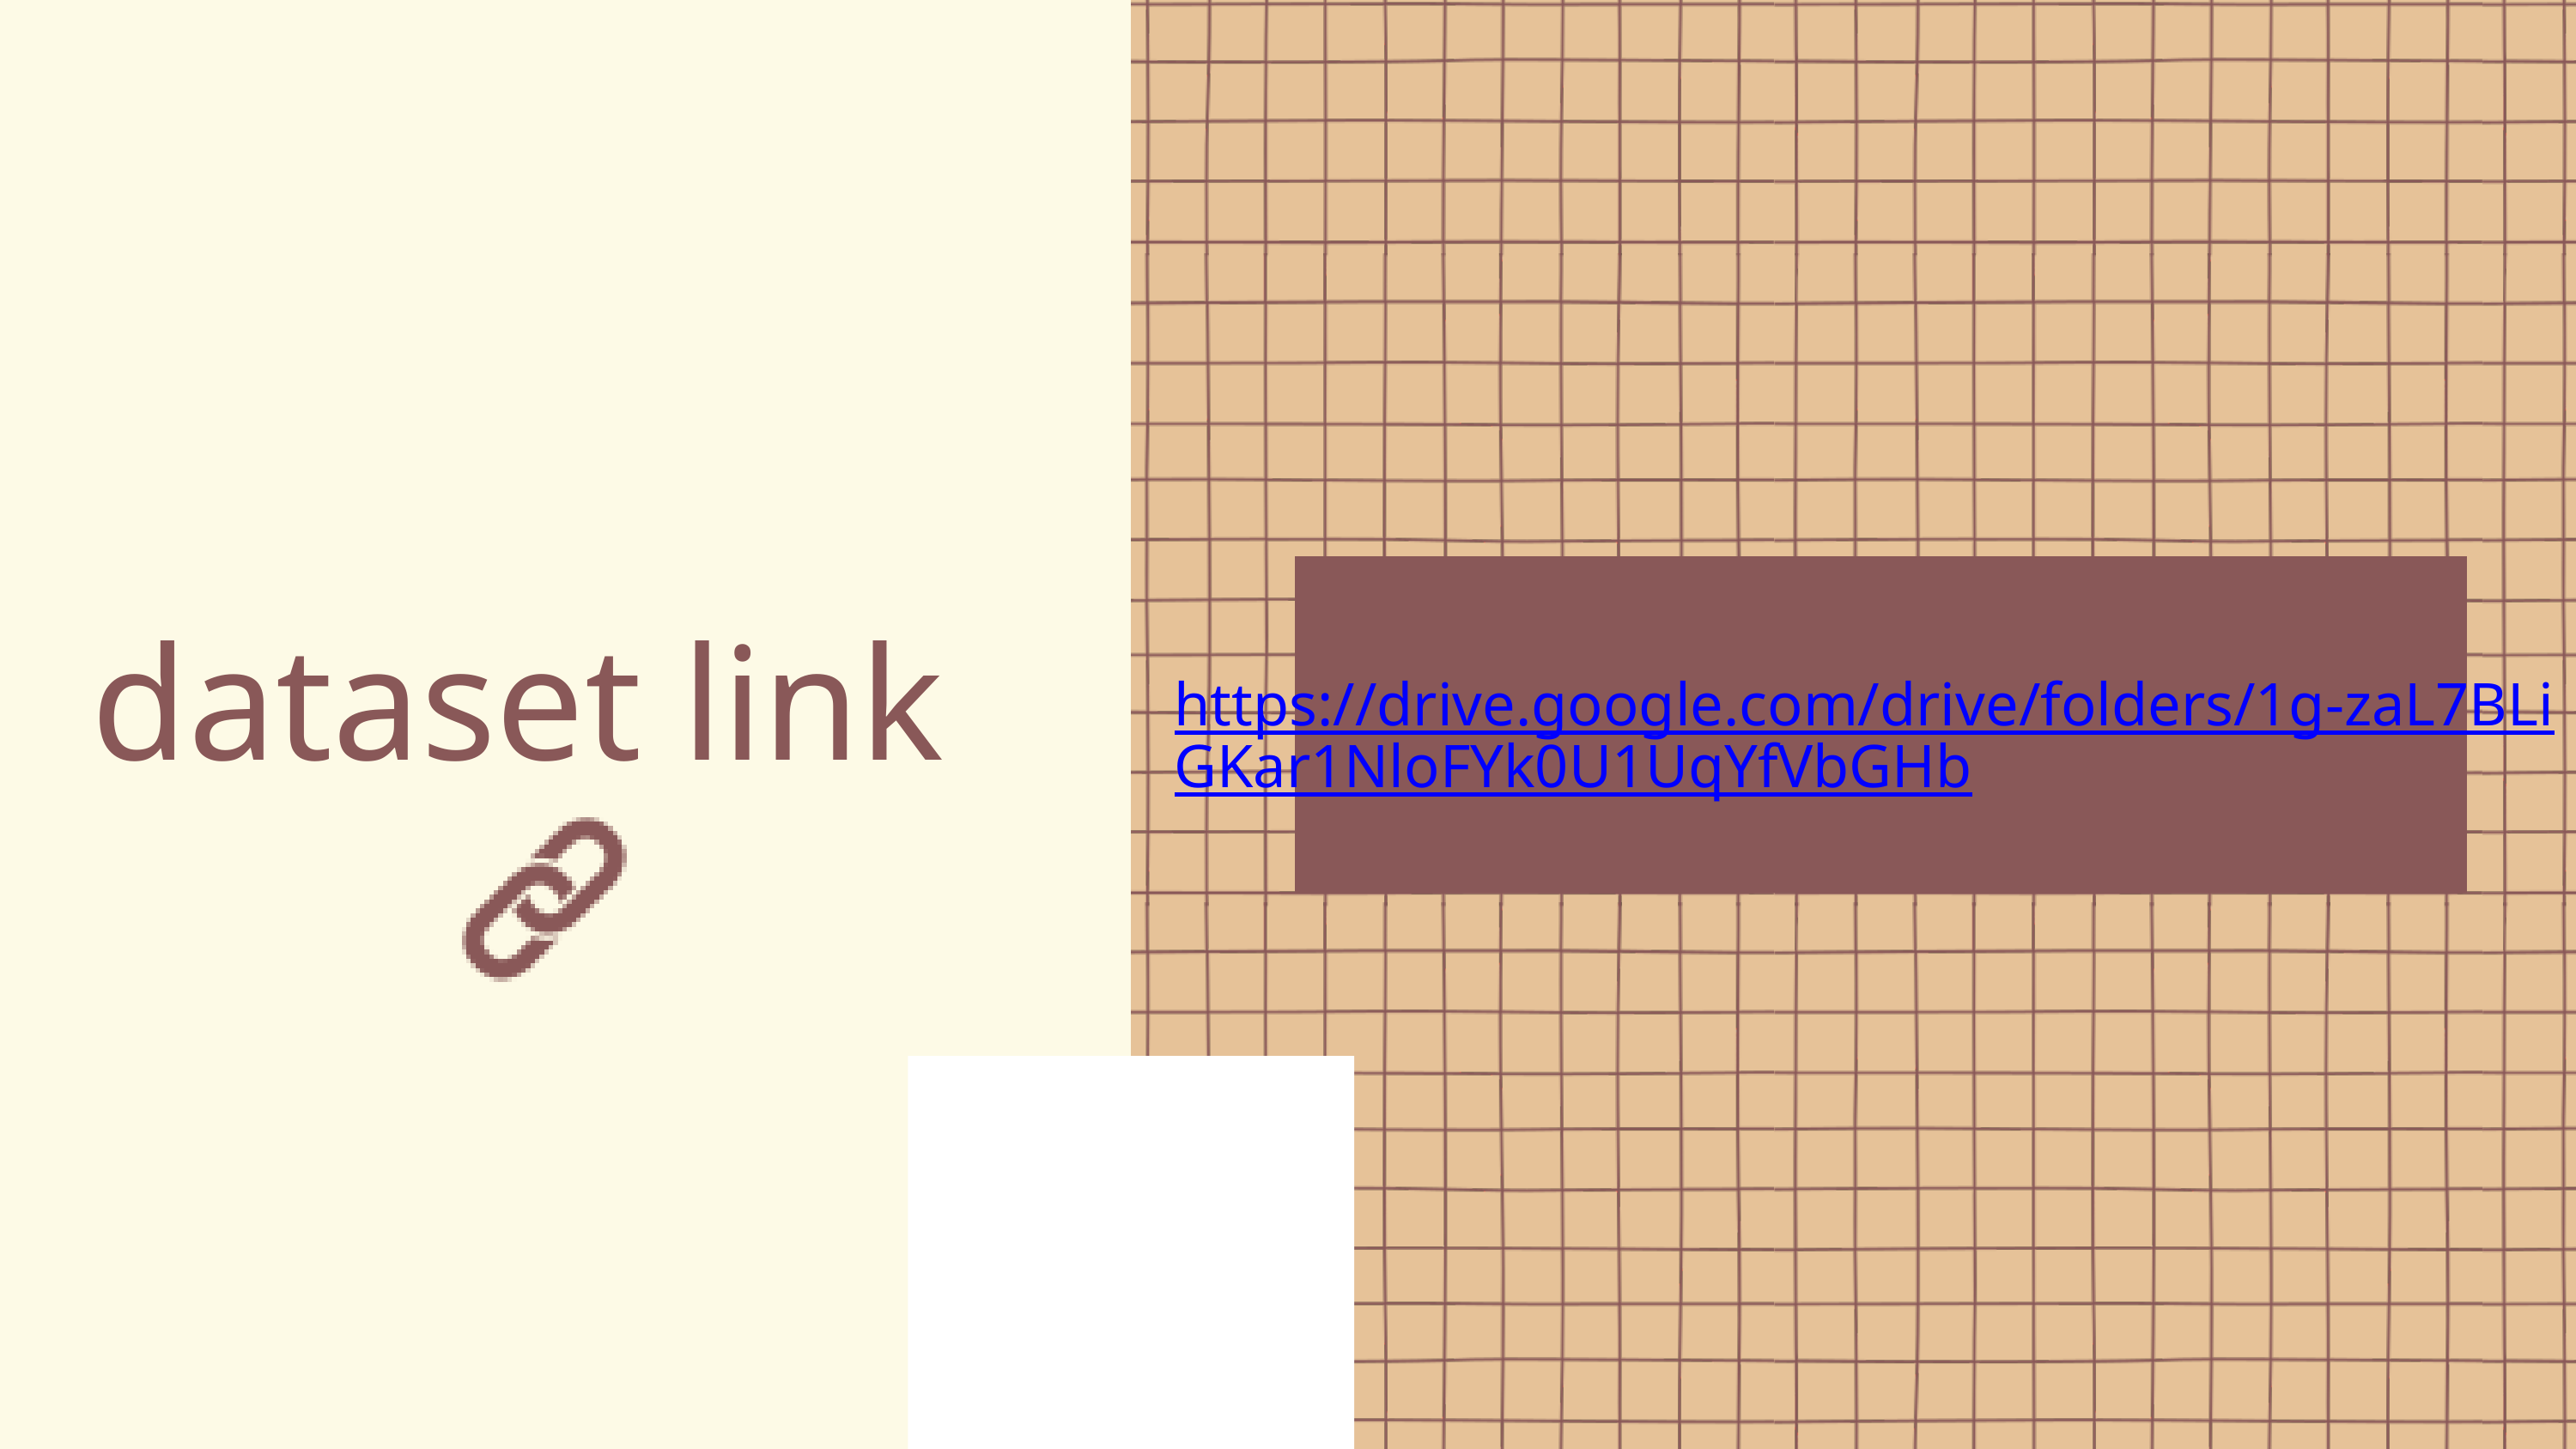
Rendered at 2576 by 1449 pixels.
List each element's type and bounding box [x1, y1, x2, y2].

picture [908, 1056, 1355, 1449]
text_box [1133, 0, 2576, 1449]
text_box [1294, 555, 2468, 893]
text_box [0, 0, 1132, 1449]
